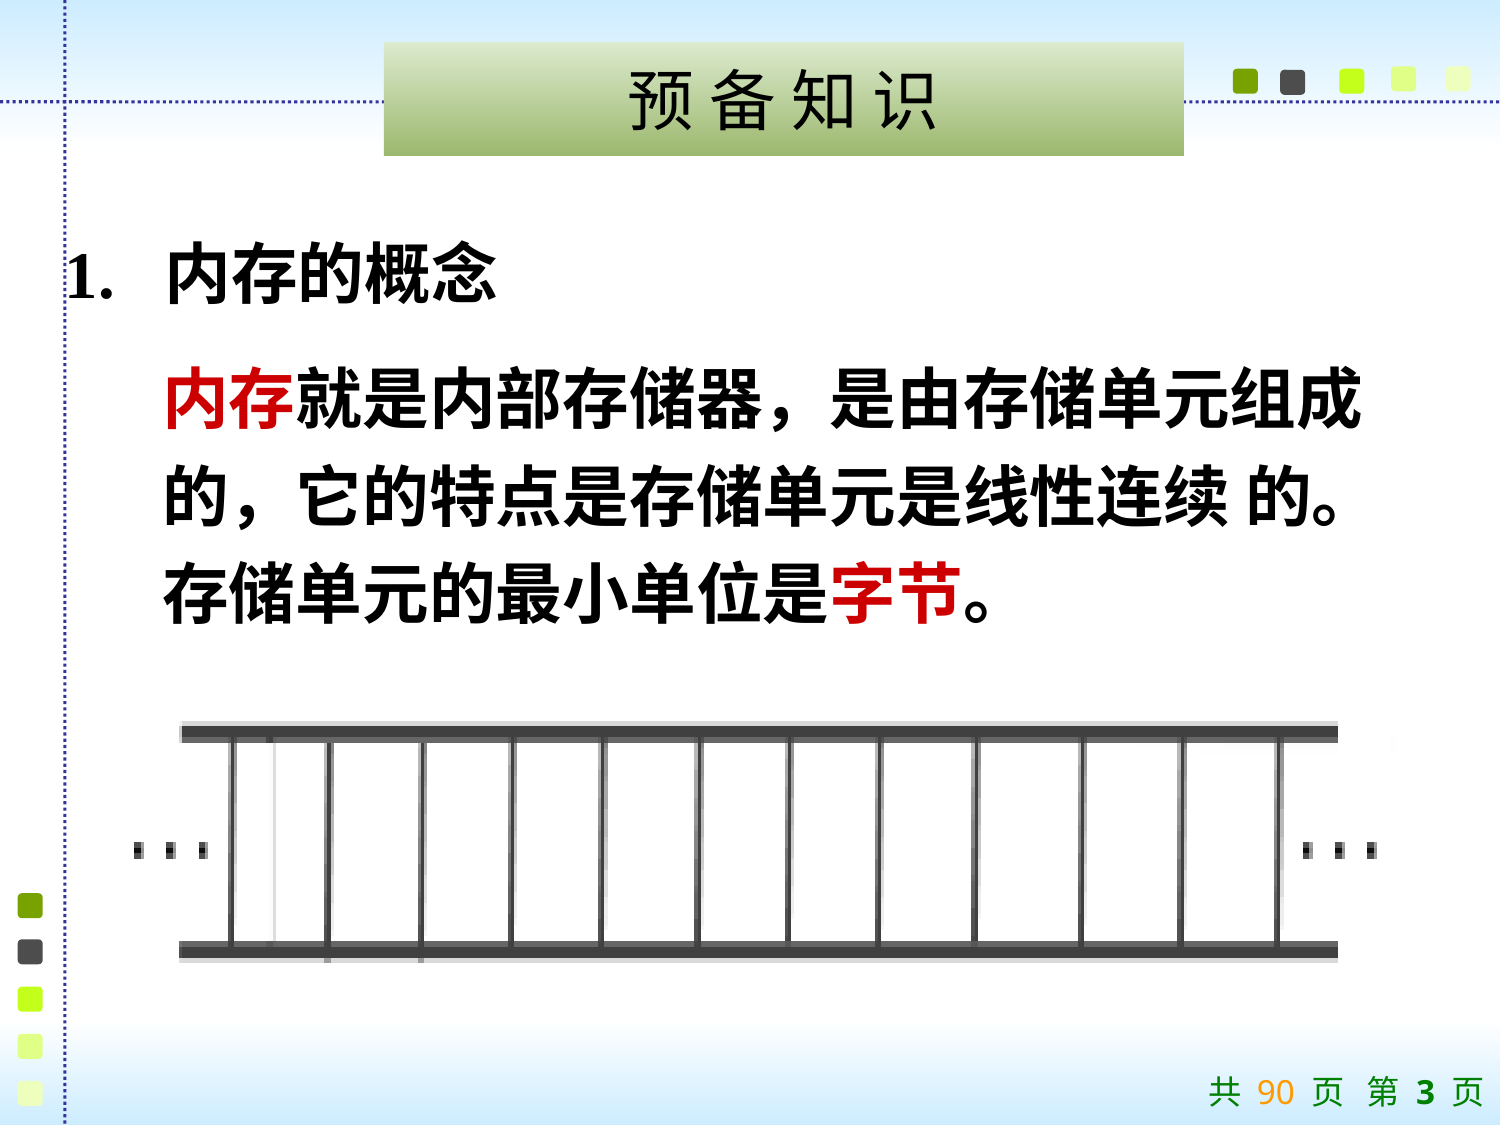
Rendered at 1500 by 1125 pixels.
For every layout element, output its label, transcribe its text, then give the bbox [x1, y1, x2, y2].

picture [124, 699, 1413, 976]
text_box 内存就是内部存储器，是由存储单元组成 的，它的特点是存储单元是线性连续 的。 存储单元的最小单位是字节。 [147, 349, 1425, 640]
text_box 1. 内存的概念 [50, 224, 625, 320]
title 预 备 知 识 [383, 42, 1184, 156]
slide_number 共 90 页 第 3 页 [1105, 1063, 1500, 1118]
